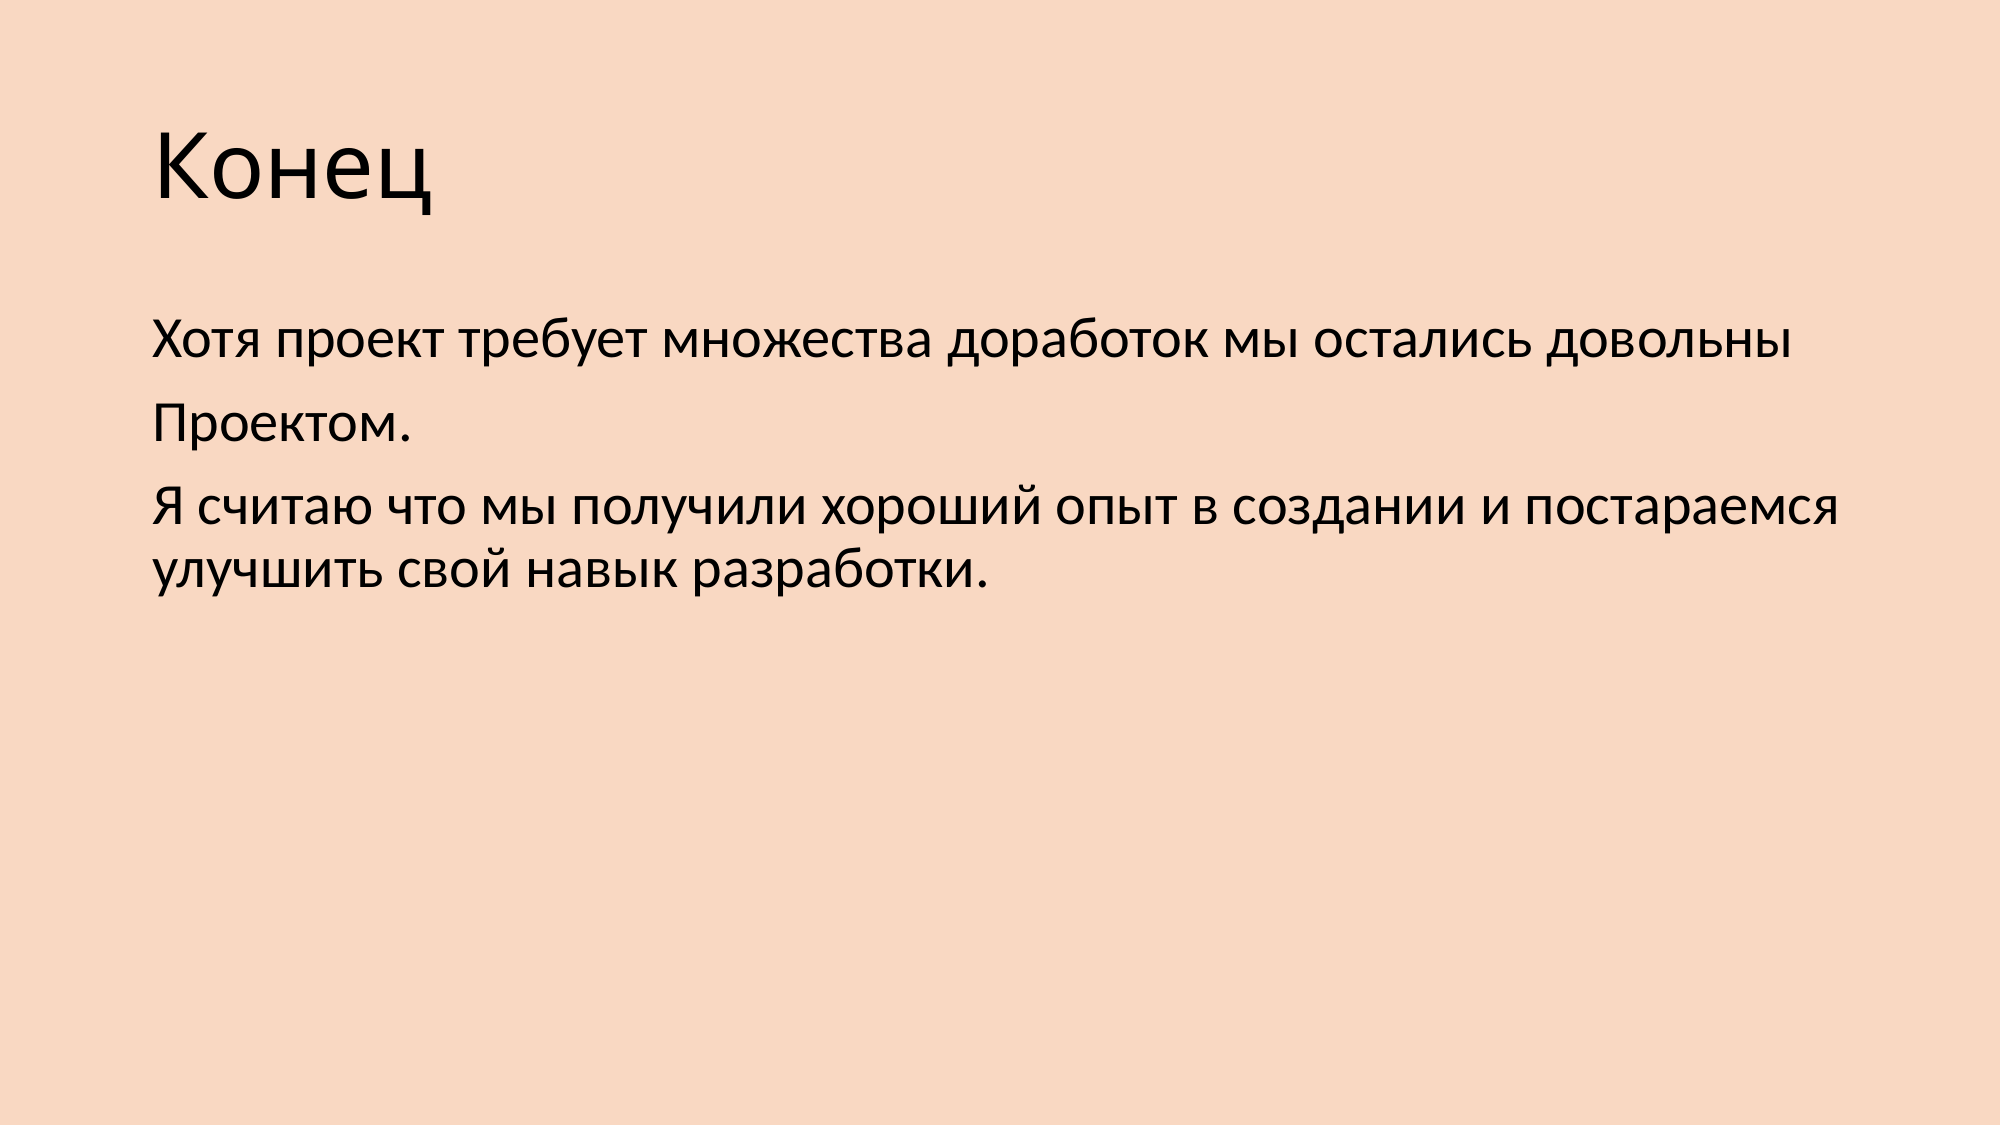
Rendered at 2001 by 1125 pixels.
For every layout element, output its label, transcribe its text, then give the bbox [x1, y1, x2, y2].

title Конец [137, 59, 1863, 278]
list Хотя проект требует множества доработок мы остались довольны Проектом. Я считаю что мы получили хороший опыт в создании и постараемся улучшить свой навык разработки. [137, 299, 1863, 1014]
